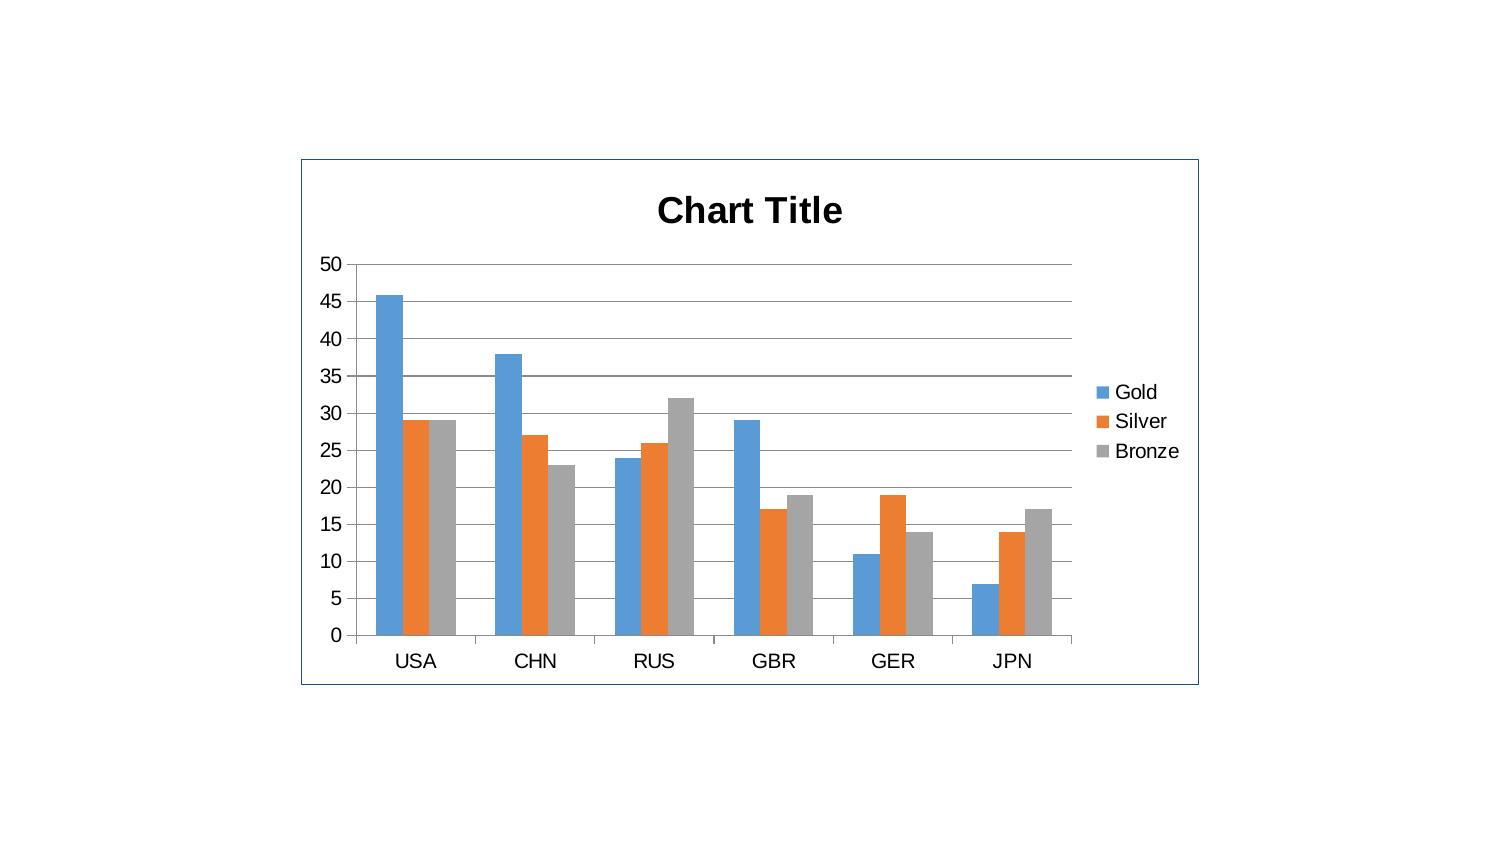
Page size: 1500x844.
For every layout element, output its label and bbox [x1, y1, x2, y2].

chart [301, 159, 1199, 685]
